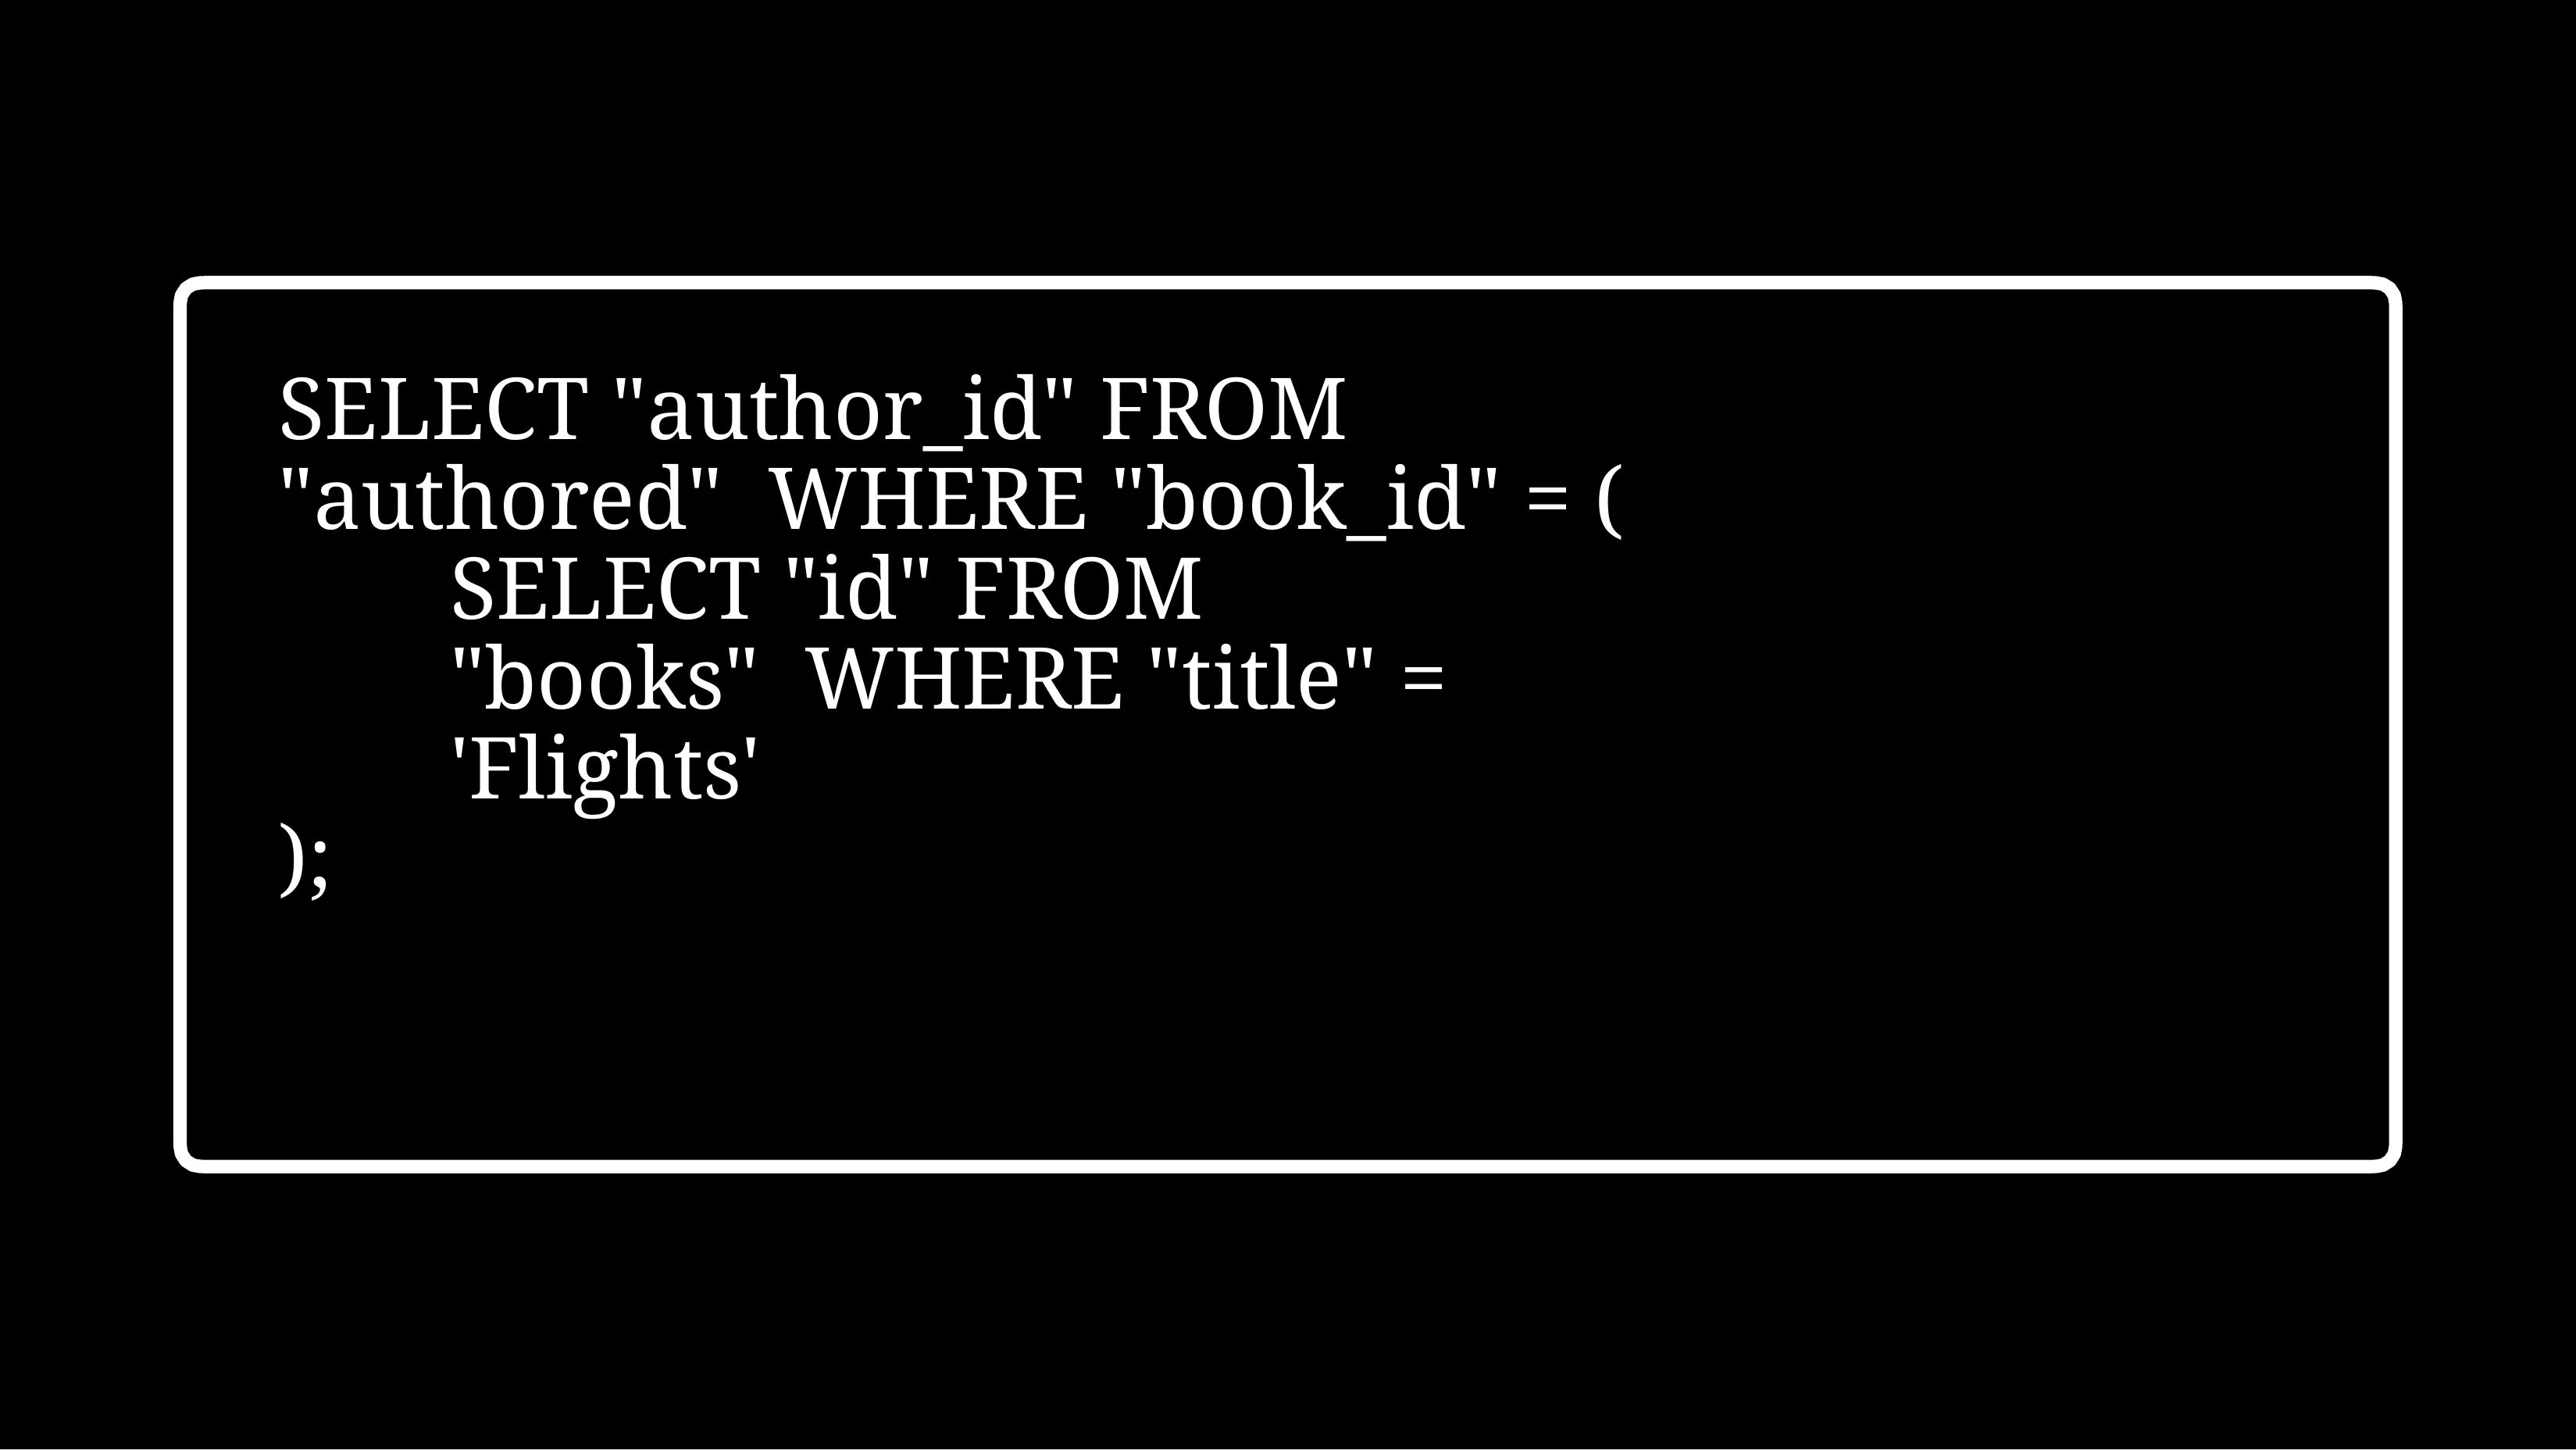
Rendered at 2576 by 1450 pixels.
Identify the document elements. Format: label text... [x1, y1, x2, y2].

text_box SELECT "author_id" FROM "authored" WHERE "book_id" = ( SELECT "id" FROM "books" WHERE "title" = 'Flights' ); [277, 351, 1740, 905]
text_box [180, 282, 2396, 1167]
